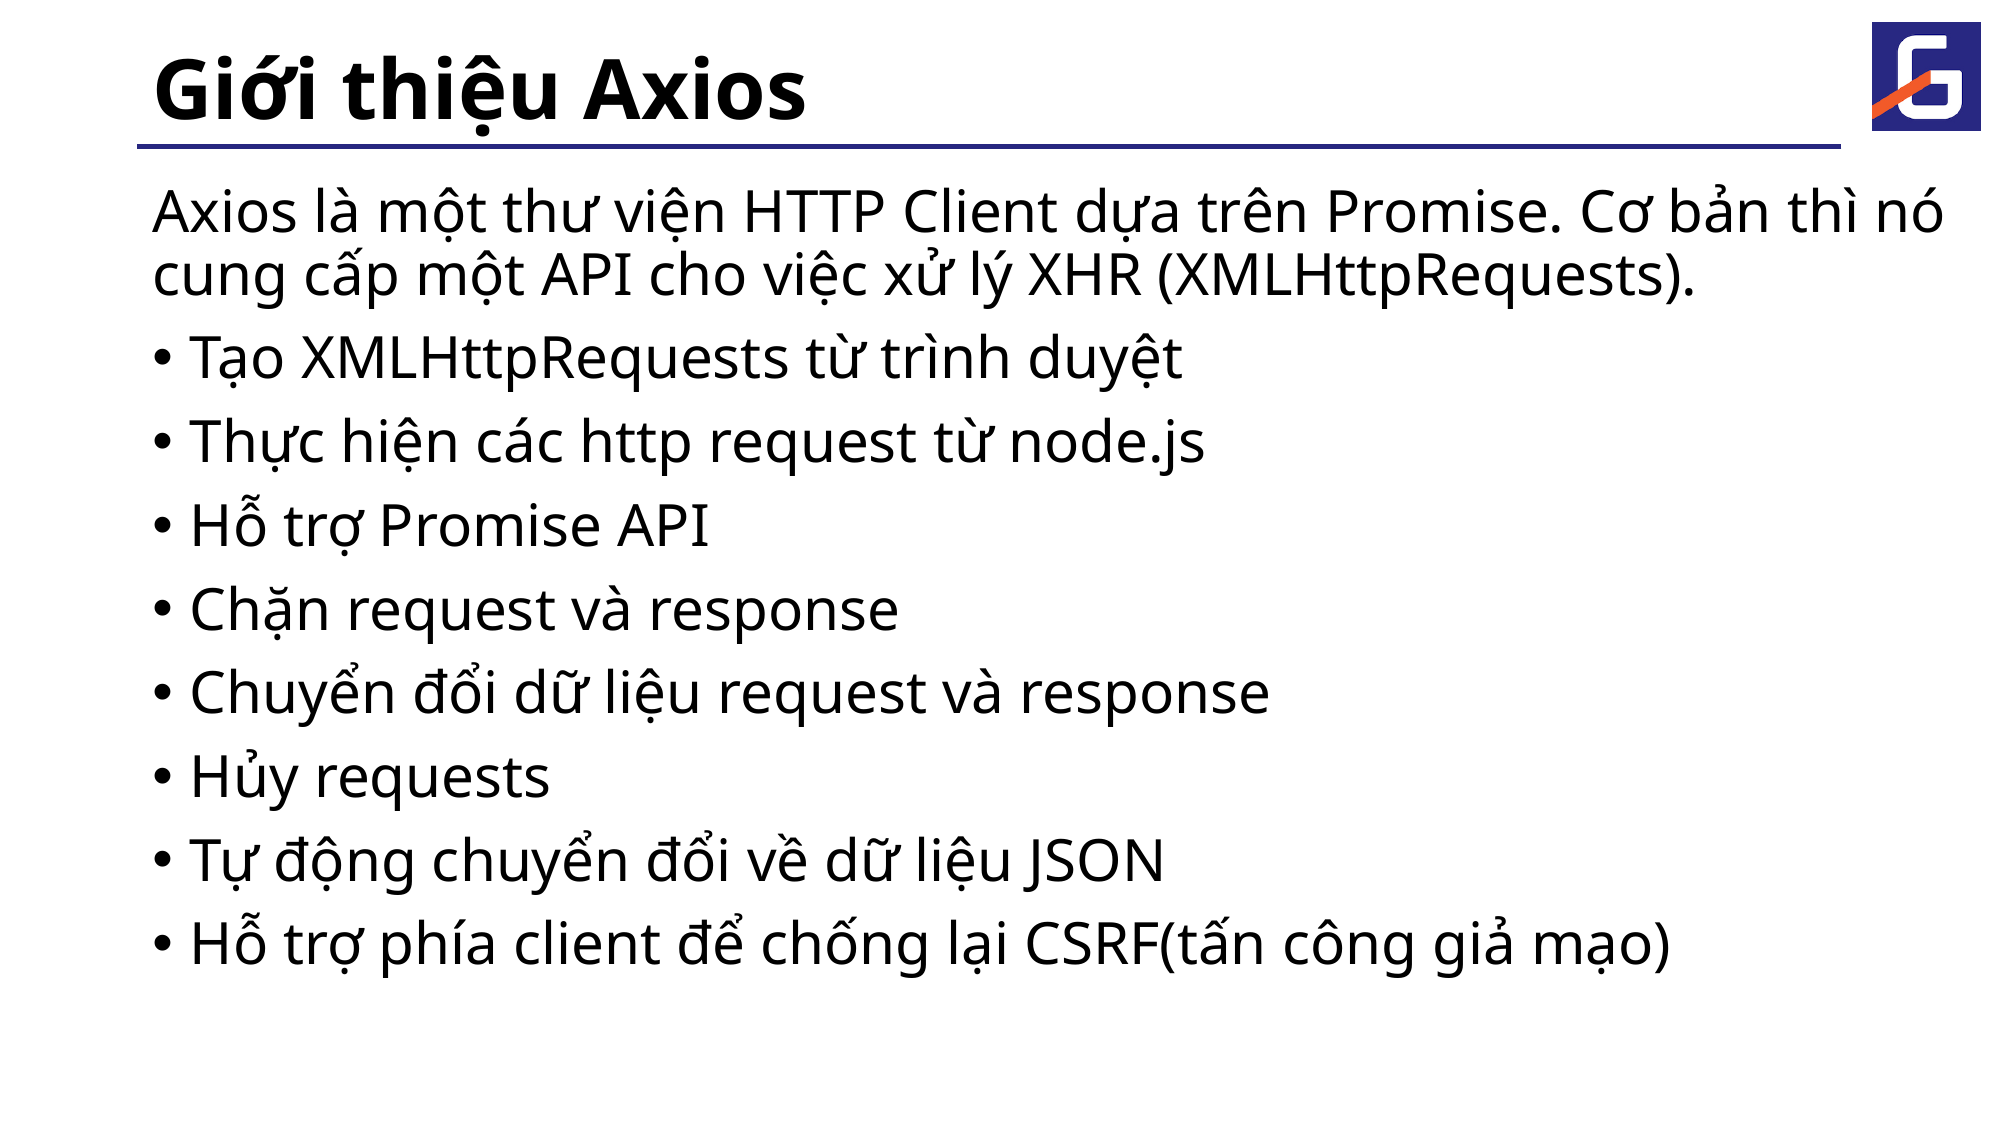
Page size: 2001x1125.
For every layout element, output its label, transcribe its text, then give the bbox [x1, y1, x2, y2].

title Giới thiệu Axios [137, 26, 1863, 160]
picture [1872, 22, 1981, 131]
list Axios là một thư viện HTTP Client dựa trên Promise. Cơ bản thì nó cung cấp một API cho việc xử lý XHR (XMLHttpRequests). Tạo XMLHttpRequests từ trình duyệt Thực hiện các http request từ node.js Hỗ trợ Promise API Chặn request và response Chuyển đổi dữ liệu request và response Hủy requests Tự động chuyển đổi về dữ liệu JSON Hỗ trợ phía client để chống lại CSRF(tấn công giả mạo) [137, 174, 1973, 1092]
